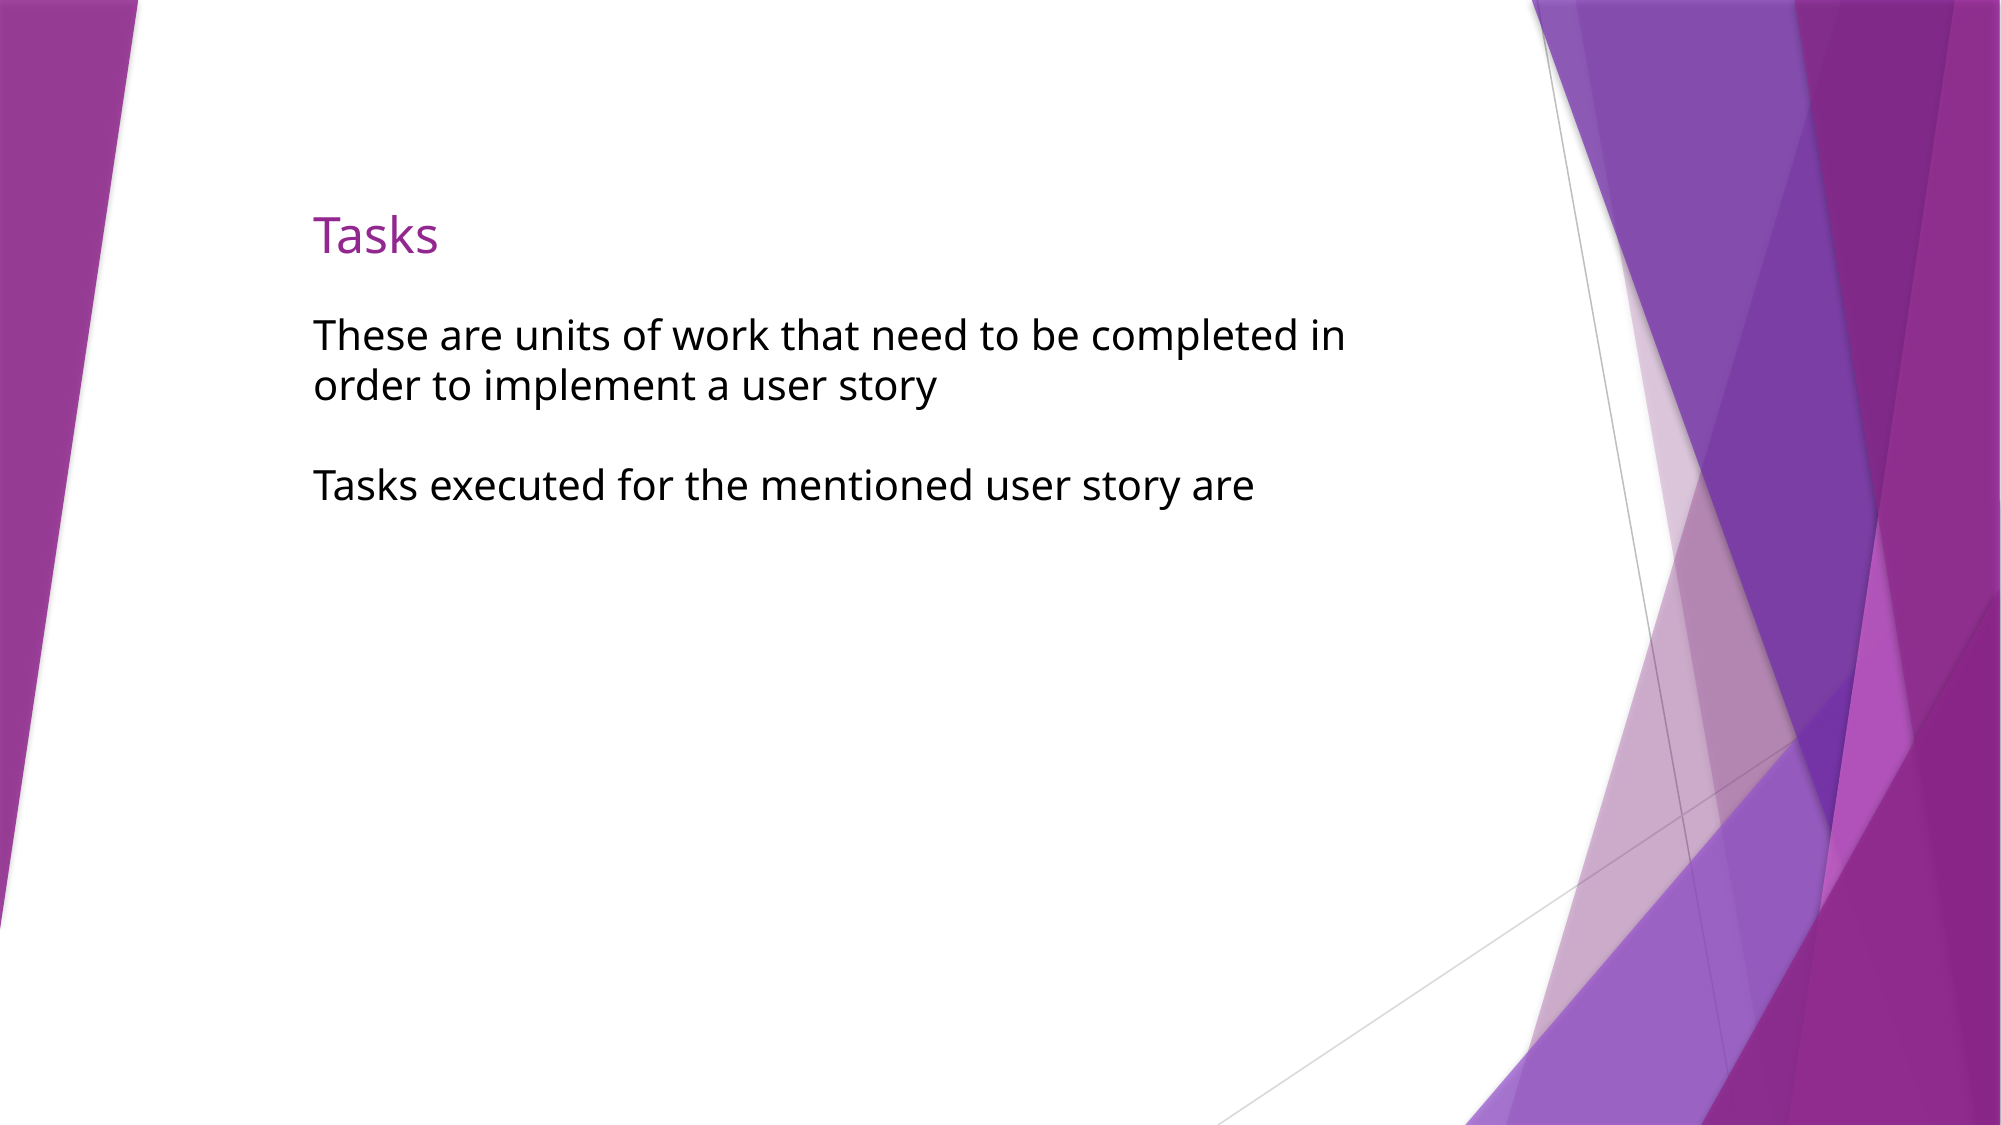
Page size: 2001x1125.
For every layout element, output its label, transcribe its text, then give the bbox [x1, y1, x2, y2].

text_box Tasks [298, 195, 1391, 256]
text_box These are units of work that need to be completed in order to implement a user story Tasks executed for the mentioned user story are [298, 256, 1391, 662]
